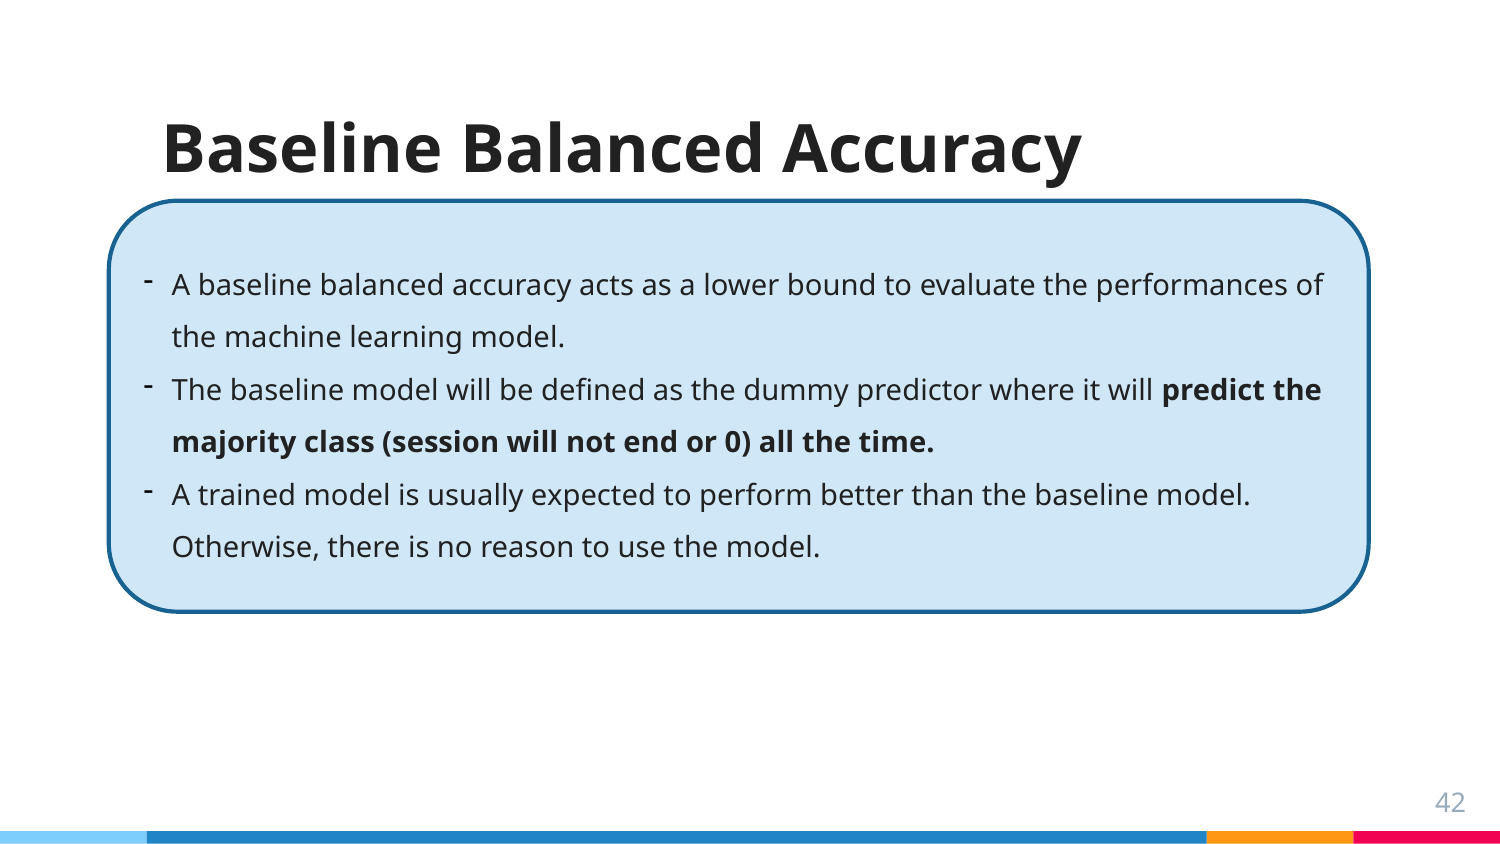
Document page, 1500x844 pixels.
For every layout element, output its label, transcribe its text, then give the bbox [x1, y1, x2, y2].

title Baseline Balanced Accuracy [146, 60, 1353, 200]
text_box A baseline balanced accuracy acts as a lower bound to evaluate the performances of the machine learning model. The baseline model will be defined as the dummy predictor where it will predict the majority class (session will not end or 0) all the time. A trained model is usually expected to perform better than the baseline model. Otherwise, there is no reason to use the model. [106, 198, 1371, 614]
list [131, 200, 1392, 771]
slide_number 42 [1391, 770, 1482, 822]
